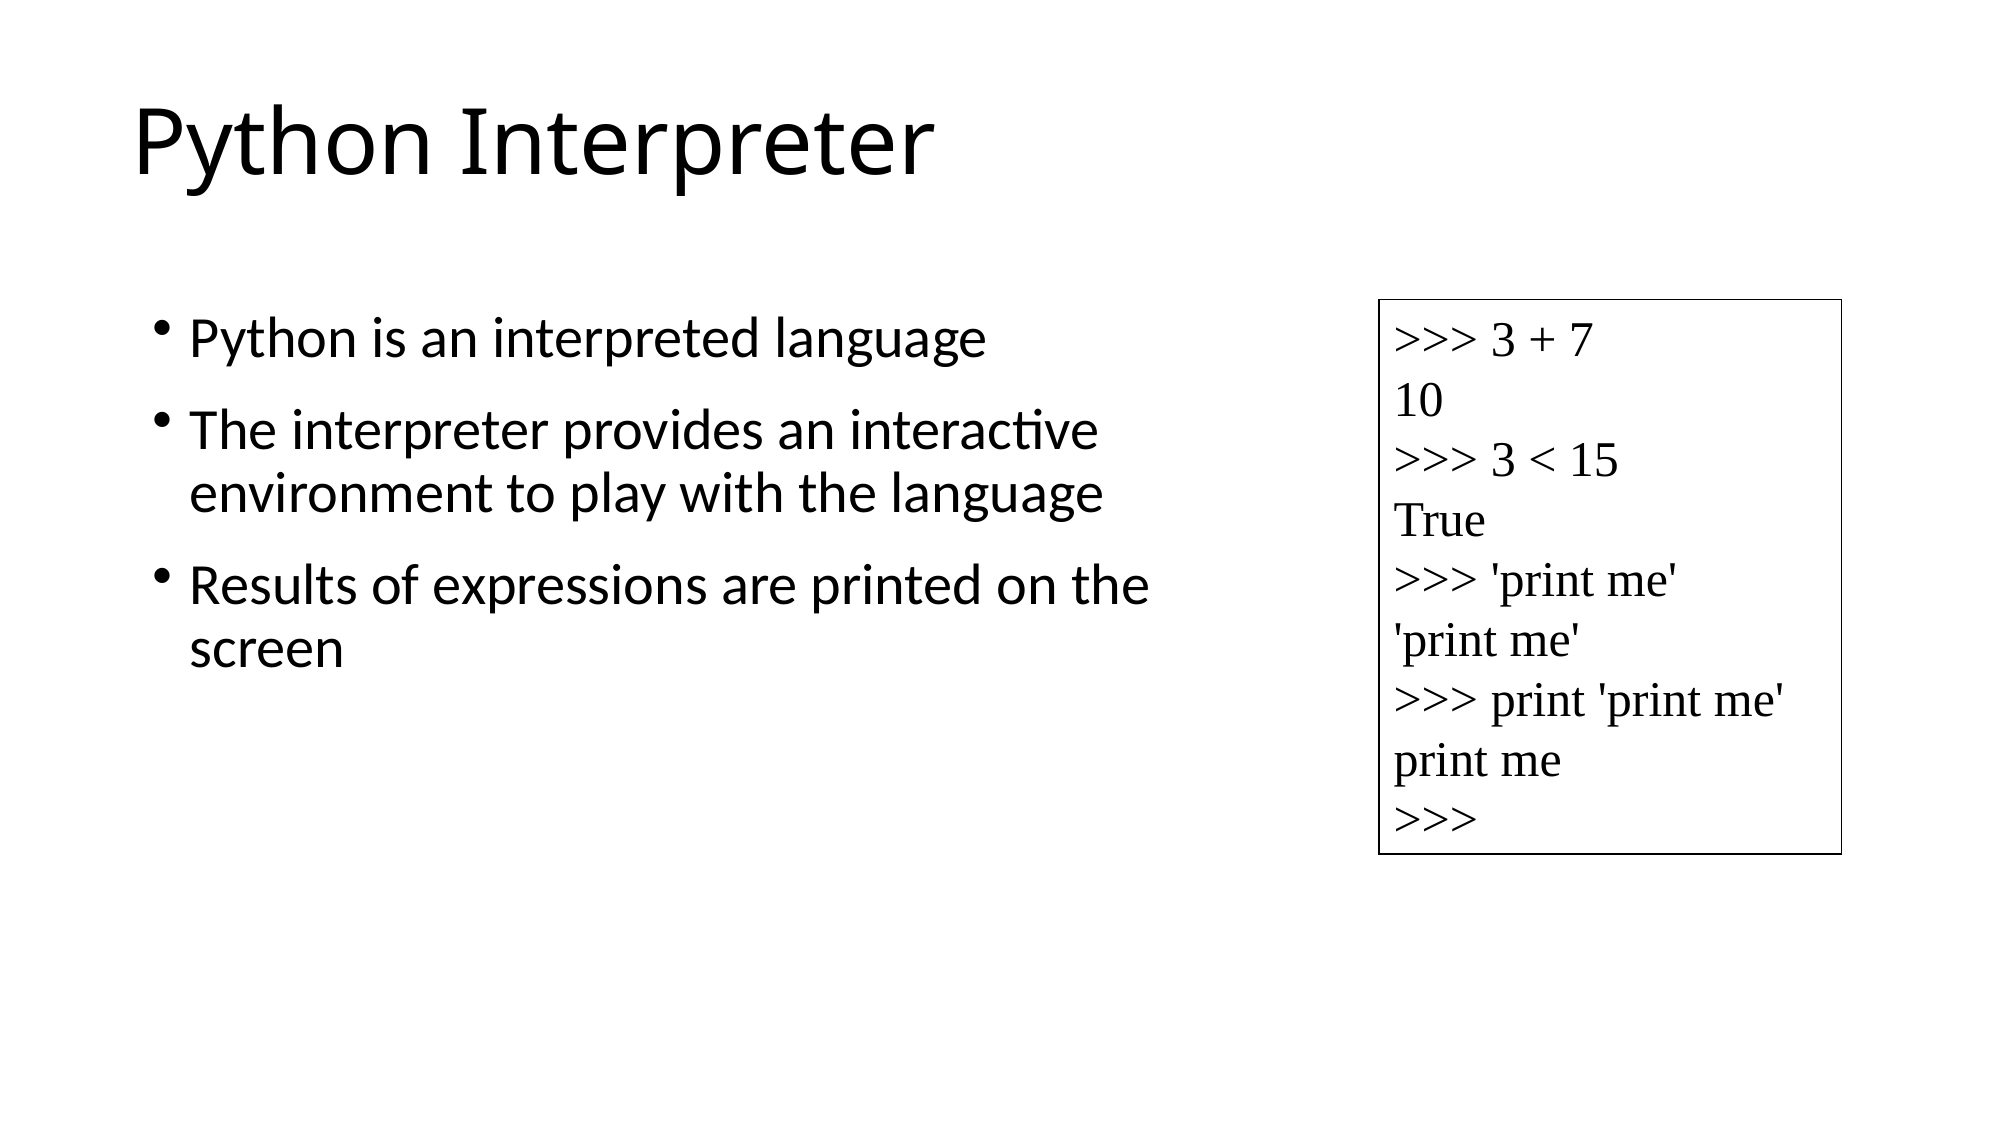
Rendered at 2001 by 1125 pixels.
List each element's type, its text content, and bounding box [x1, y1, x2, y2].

list Python is an interpreted language The interpreter provides an interactive environment to play with the language Results of expressions are printed on the screen [137, 299, 1302, 873]
title Python Interpreter [116, 36, 1842, 255]
text_box >>> 3 + 7 10 >>> 3 < 15 True >>> 'print me' 'print me' >>> print 'print me' print me >>> [1378, 299, 1842, 855]
